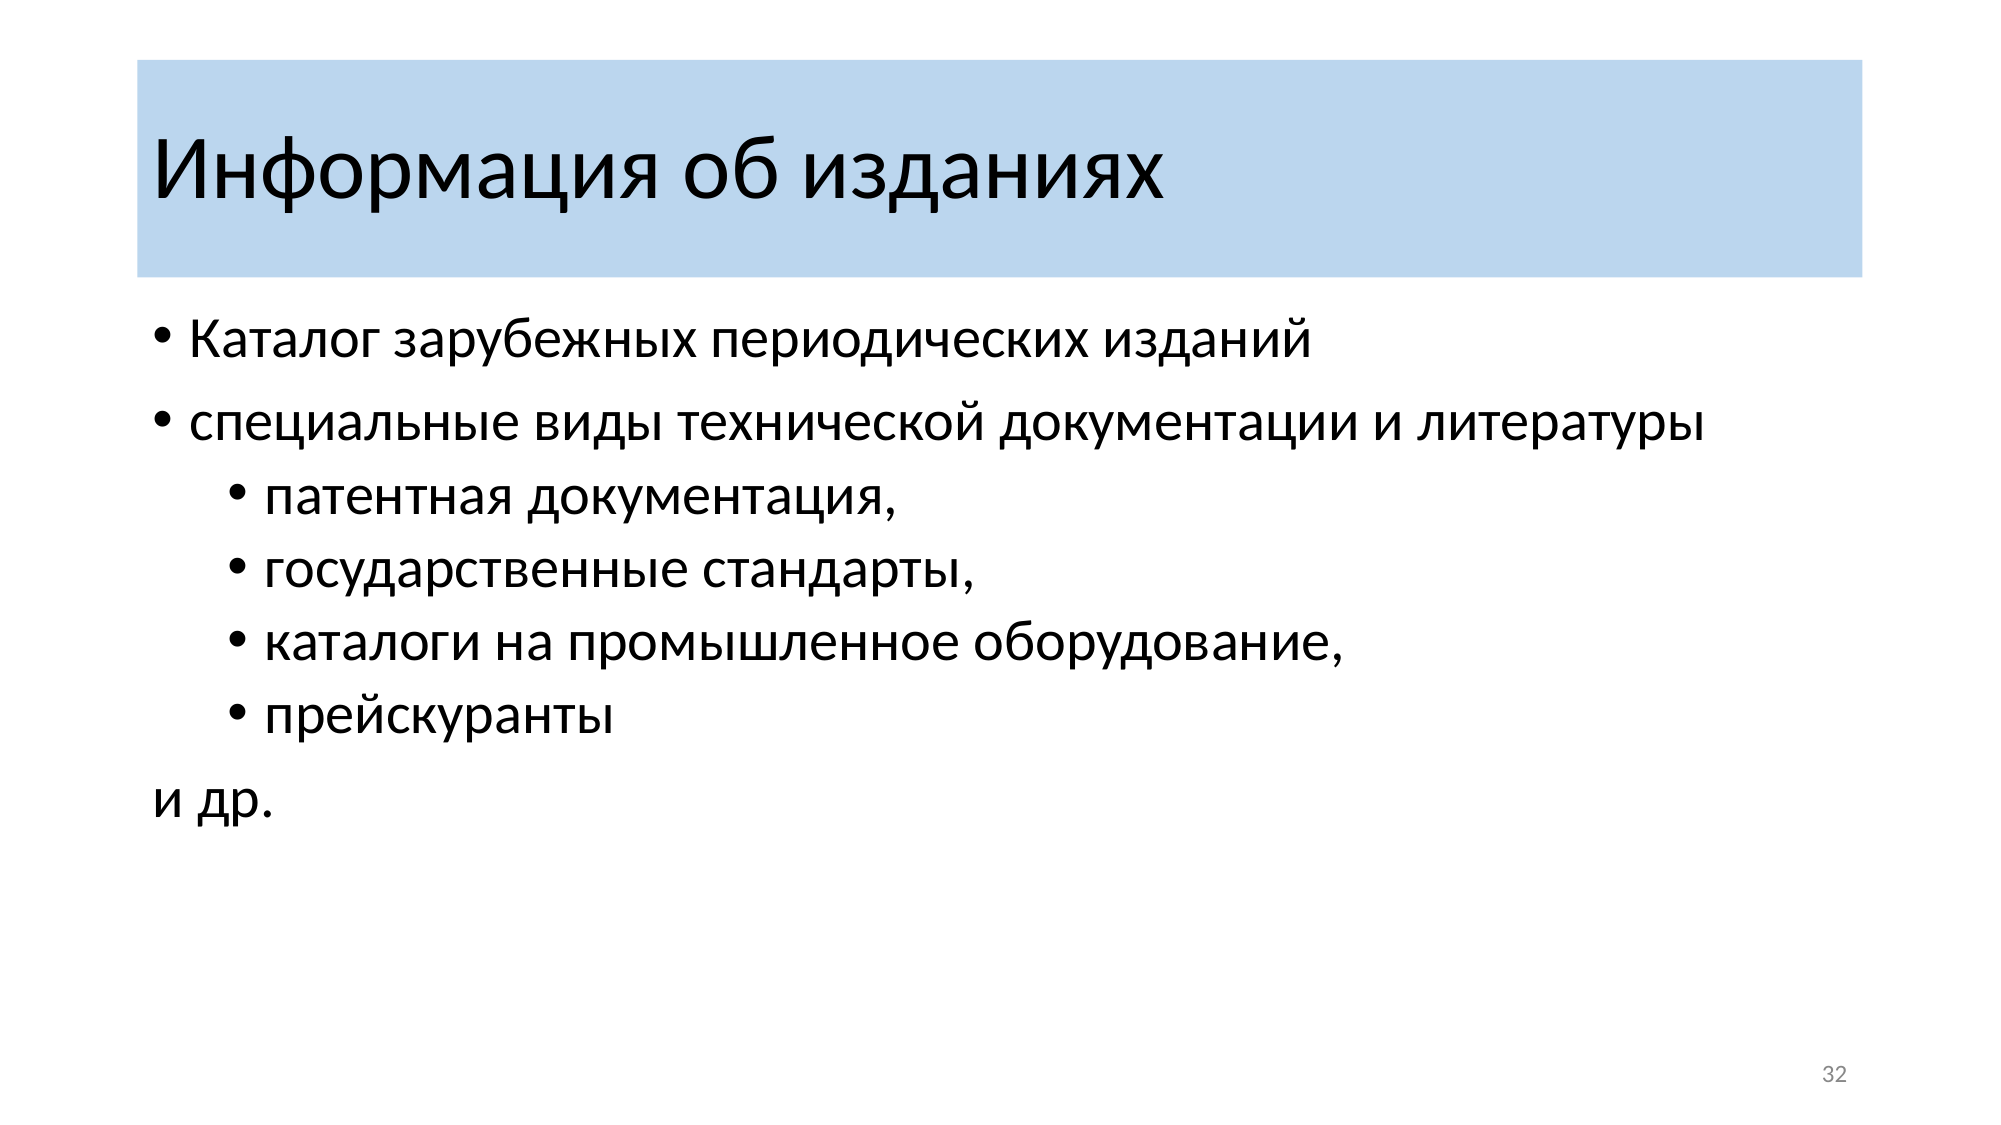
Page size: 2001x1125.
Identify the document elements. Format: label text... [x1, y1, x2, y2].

title Информация об изданиях [137, 59, 1863, 278]
slide_number ‹#› [1412, 1042, 1863, 1103]
list Каталог зарубежных периодических изданий специальные виды технической документации и литературы патентная документация, государственные стандарты, каталоги на промышленное оборудование, прейскуранты и др. [137, 299, 1863, 1014]
